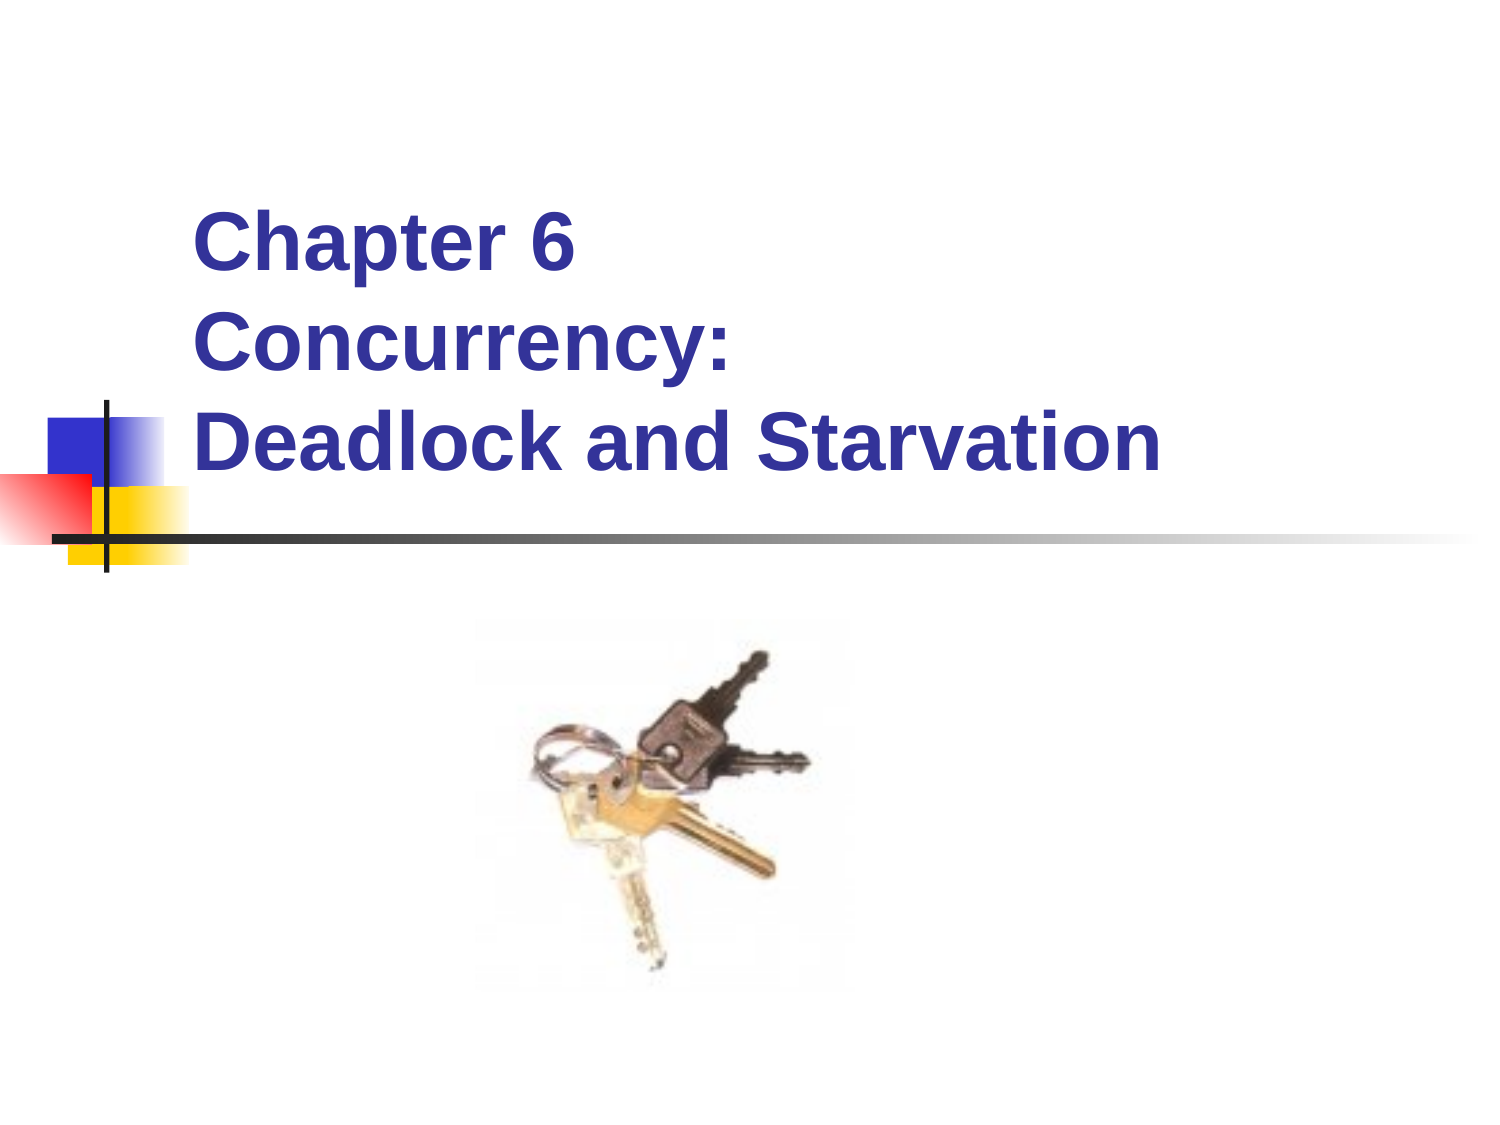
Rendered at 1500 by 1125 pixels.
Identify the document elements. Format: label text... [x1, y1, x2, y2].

title Chapter 6 Concurrency: Deadlock and Starvation [177, 238, 1467, 495]
picture [475, 619, 856, 992]
